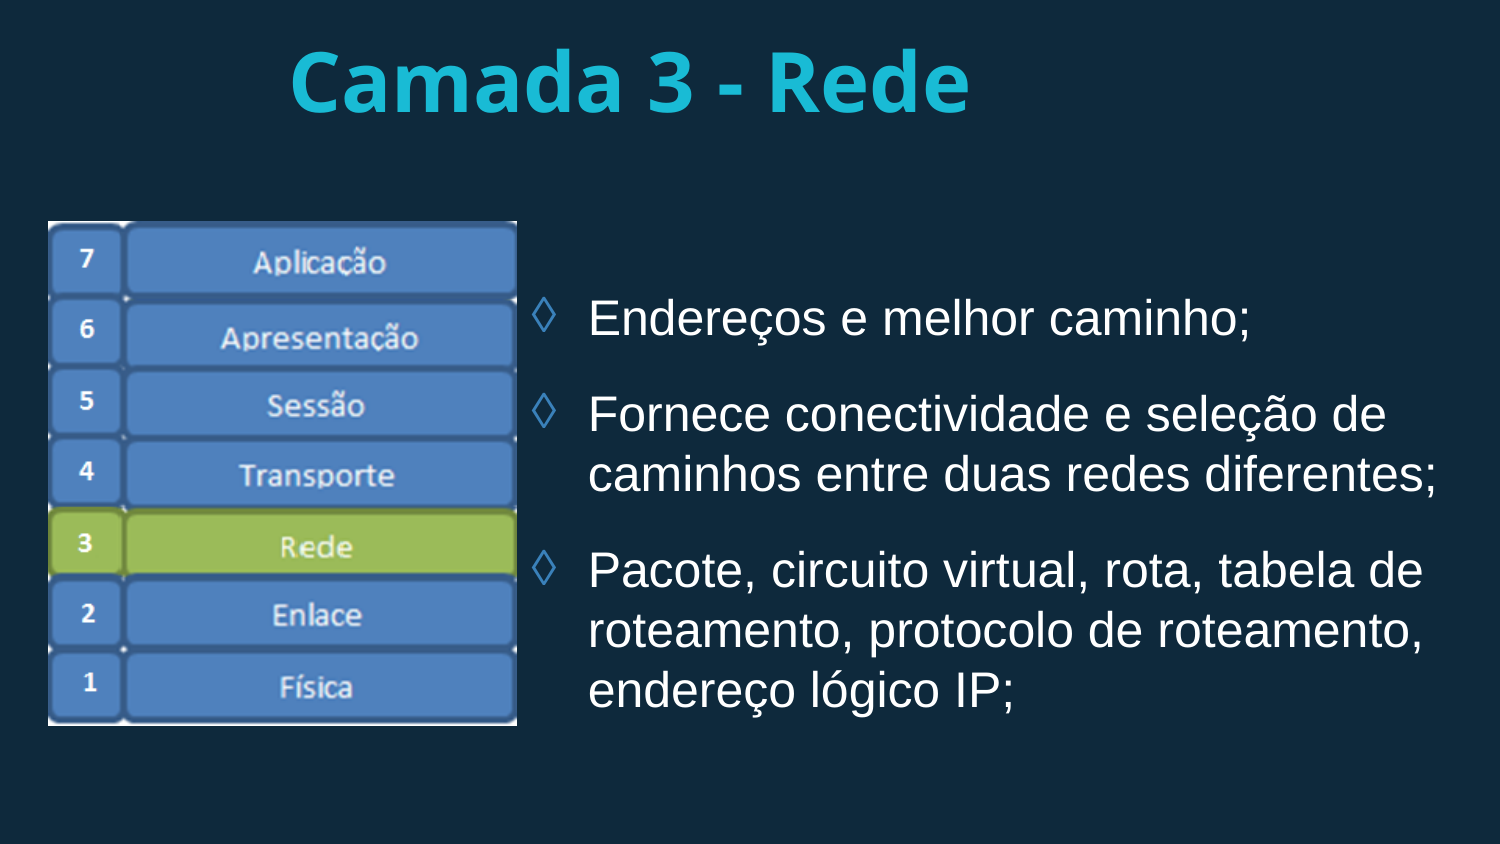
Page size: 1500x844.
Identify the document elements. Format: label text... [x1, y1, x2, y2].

title Camada 3 - Rede [274, 29, 1086, 136]
text_box Endereços e melhor caminho; Fornece conectividade e seleção de caminhos entre duas redes diferentes; Pacote, circuito virtual, rota, tabela de roteamento, protocolo de roteamento, endereço lógico IP; [516, 221, 1468, 782]
picture [47, 220, 518, 727]
